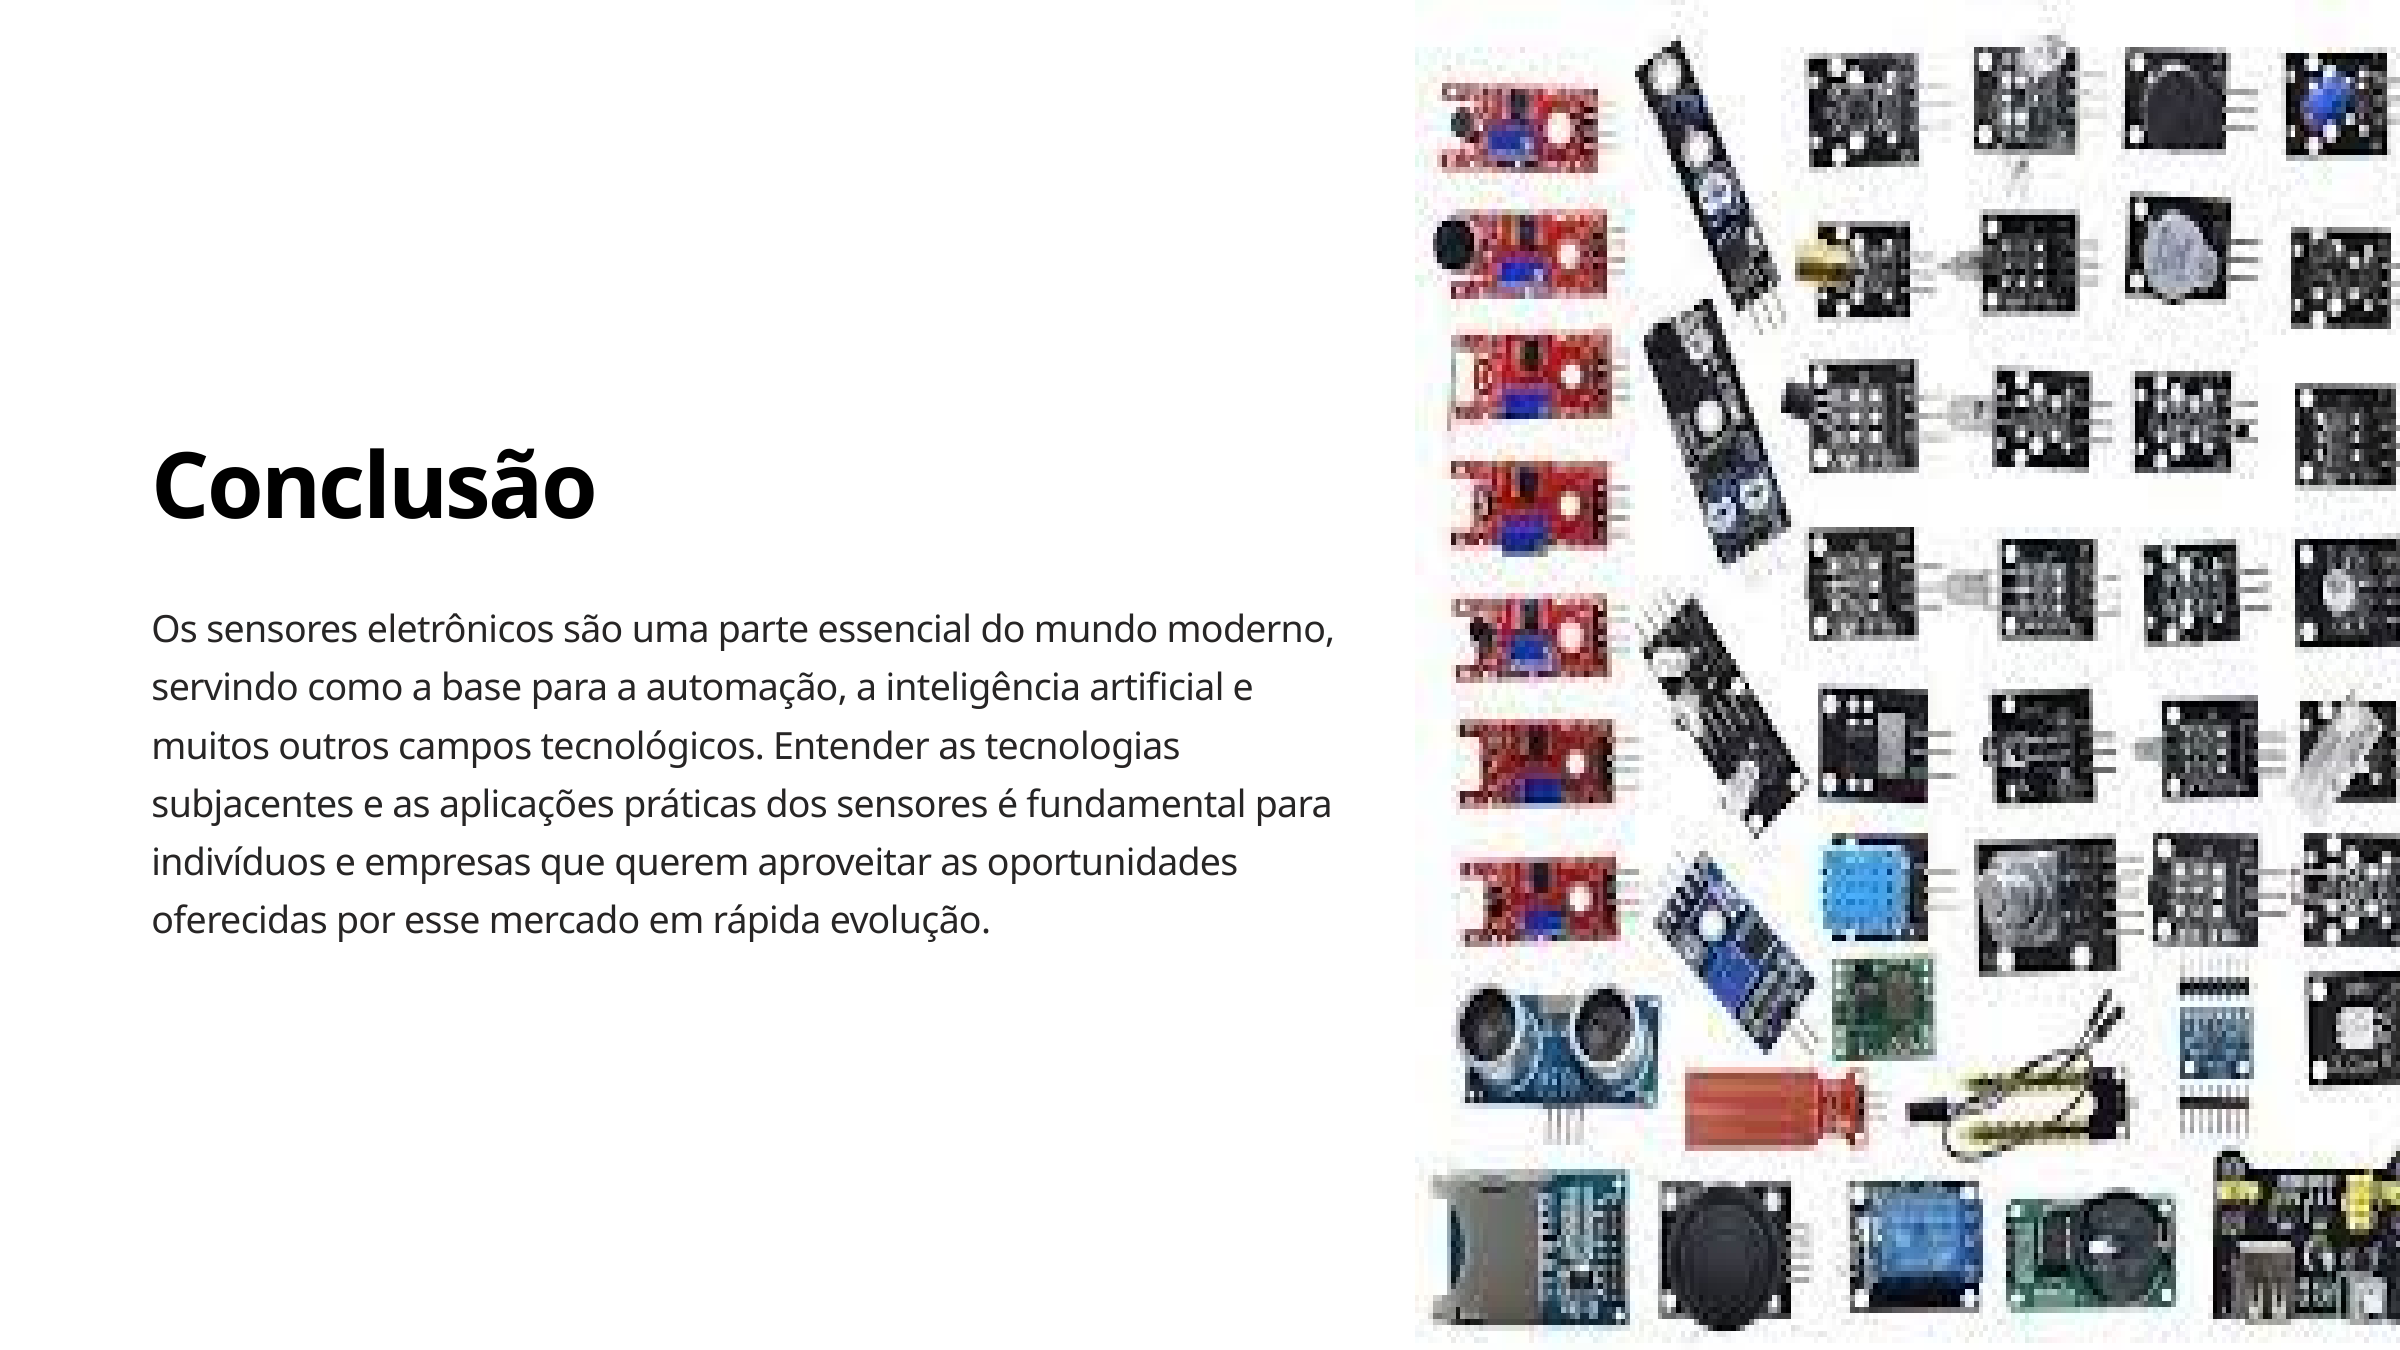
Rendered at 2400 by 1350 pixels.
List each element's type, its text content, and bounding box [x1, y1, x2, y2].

text_box Os sensores eletrônicos são uma parte essencial do mundo moderno, servindo como a base para a automação, a inteligência artificial e muitos outros campos tecnológicos. Entender as tecnologias subjacentes e as aplicações práticas dos sensores é fundamental para indivíduos e empresas que querem aproveitar as oportunidades oferecidas por esse mercado em rápida evolução. [136, 584, 1364, 935]
picture [1415, 0, 2400, 1350]
text_box Conclusão [136, 415, 866, 530]
